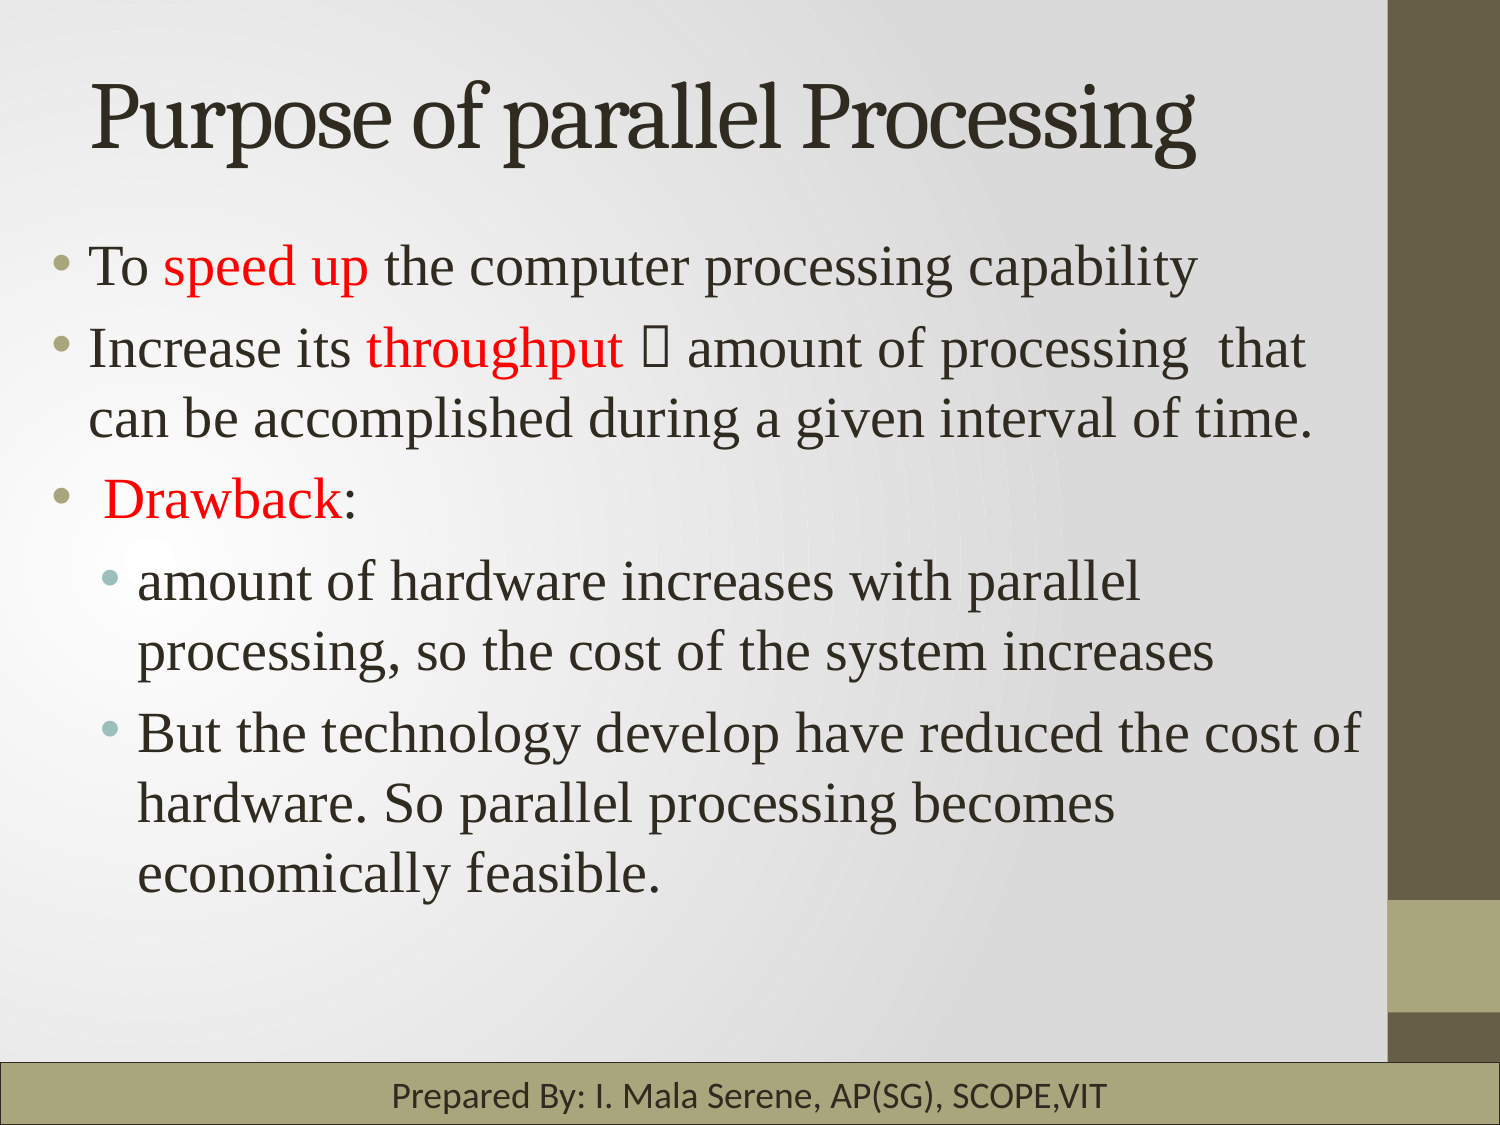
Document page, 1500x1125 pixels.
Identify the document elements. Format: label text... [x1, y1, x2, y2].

text_box Prepared By: I. Mala Serene, AP(SG), SCOPE,VIT [0, 1062, 1500, 1125]
text_box Purpose of parallel Processing [75, 45, 1325, 219]
text_box To speed up the computer processing capability Increase its throughput  amount of processing that can be accomplished during a given interval of time. Drawback: amount of hardware increases with parallel processing, so the cost of the system increases But the technology develop have reduced the cost of hardware. So parallel processing becomes economically feasible. [17, 219, 1388, 1050]
